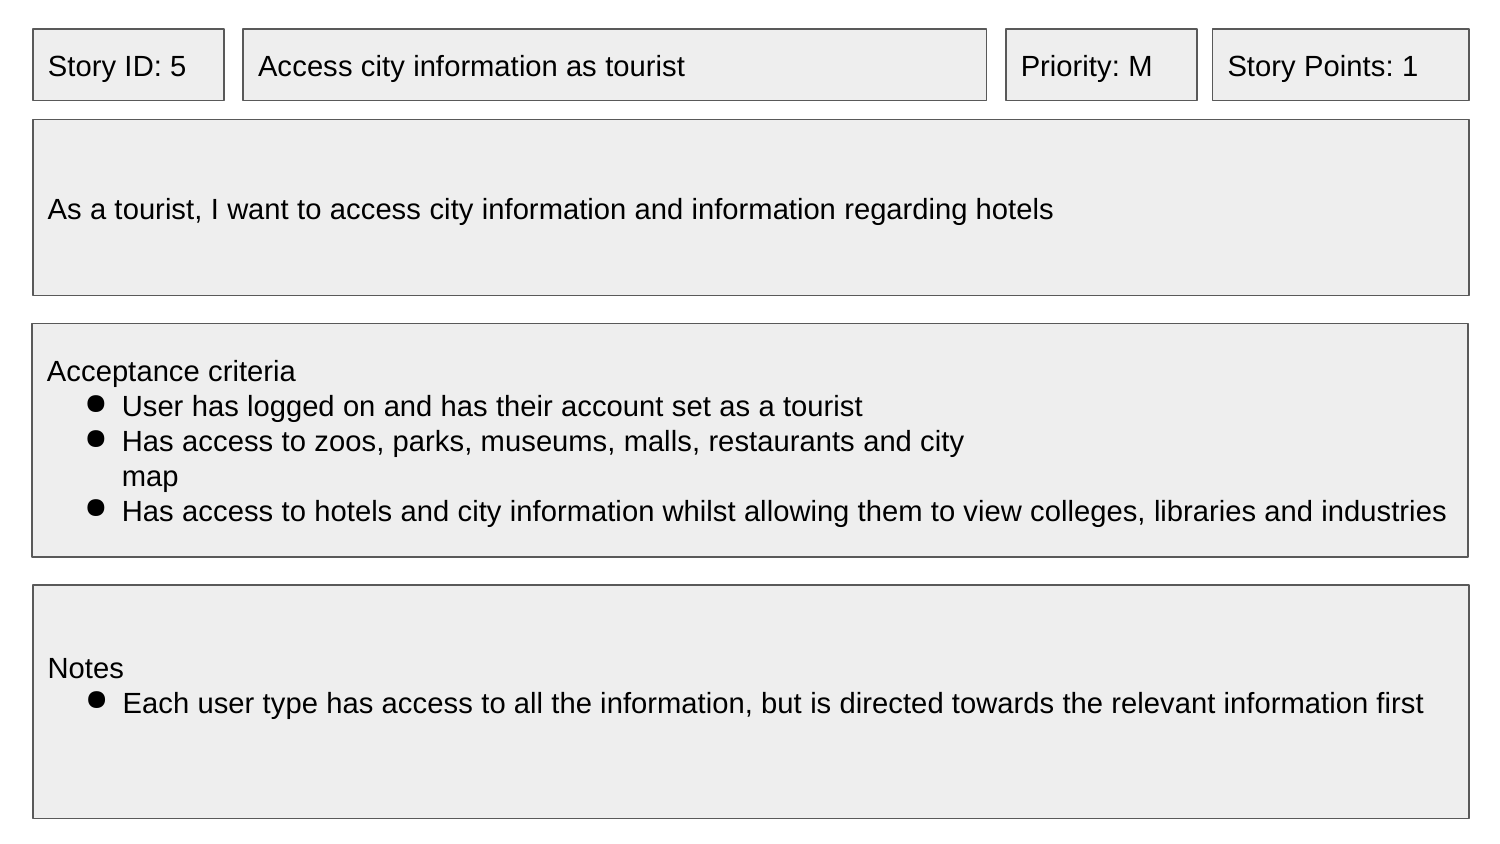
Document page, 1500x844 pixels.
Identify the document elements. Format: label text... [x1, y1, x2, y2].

text_box Story Points: 1 [1212, 28, 1470, 101]
text_box Story ID: 5 [32, 28, 224, 101]
text_box Acceptance criteria User has logged on and has their account set as a tourist Has access to zoos, parks, museums, malls, restaurants and city map Has access to hotels and city information whilst allowing them to view colleges, libraries and industries [31, 323, 1469, 557]
text_box Notes Each user type has access to all the information, but is directed towards the relevant information first [32, 584, 1470, 819]
text_box Priority: M [1005, 28, 1197, 101]
text_box As a tourist, I want to access city information and information regarding hotels [32, 119, 1470, 296]
text_box Access city information as tourist [243, 28, 987, 101]
